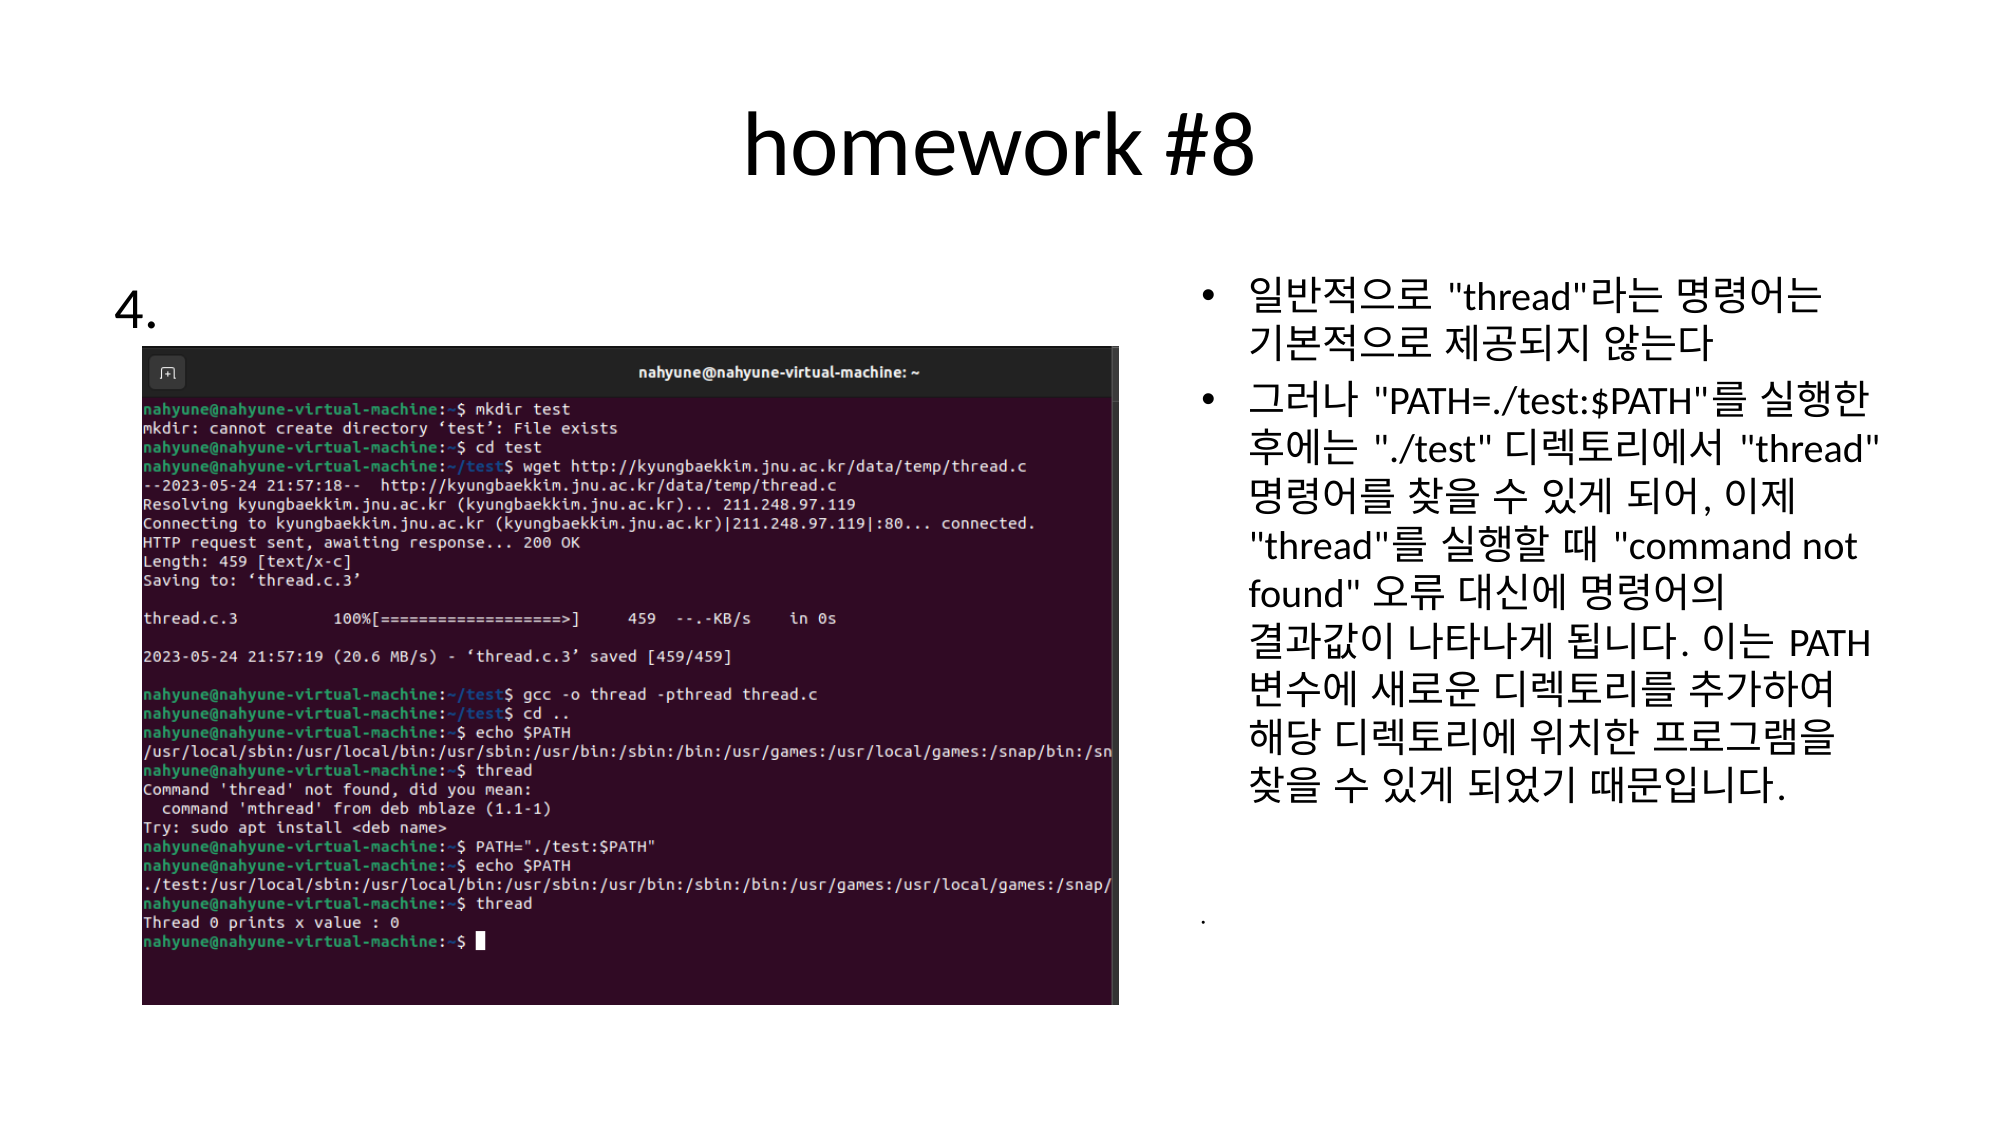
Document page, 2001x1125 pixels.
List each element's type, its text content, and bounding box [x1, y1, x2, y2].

list 일반적으로 "thread"라는 명령어는 기본적으로 제공되지 않는다 그러나 "PATH=./test:$PATH"를 실행한 후에는 "./test" 디렉토리에서 "thread" 명령어를 찾을 수 있게 되어, 이제 "thread"를 실행할 때 "command not found" 오류 대신에 명령어의 결과값이 나타나게 됩니다. 이는 PATH 변수에 새로운 디렉토리를 추가하여 해당 디렉토리에 위치한 프로그램을 찾을 수 있게 되었기 때문입니다. [1186, 262, 1900, 1005]
picture [142, 346, 1120, 1006]
list 4. [99, 262, 984, 1005]
title homework #8 [99, 45, 1900, 233]
